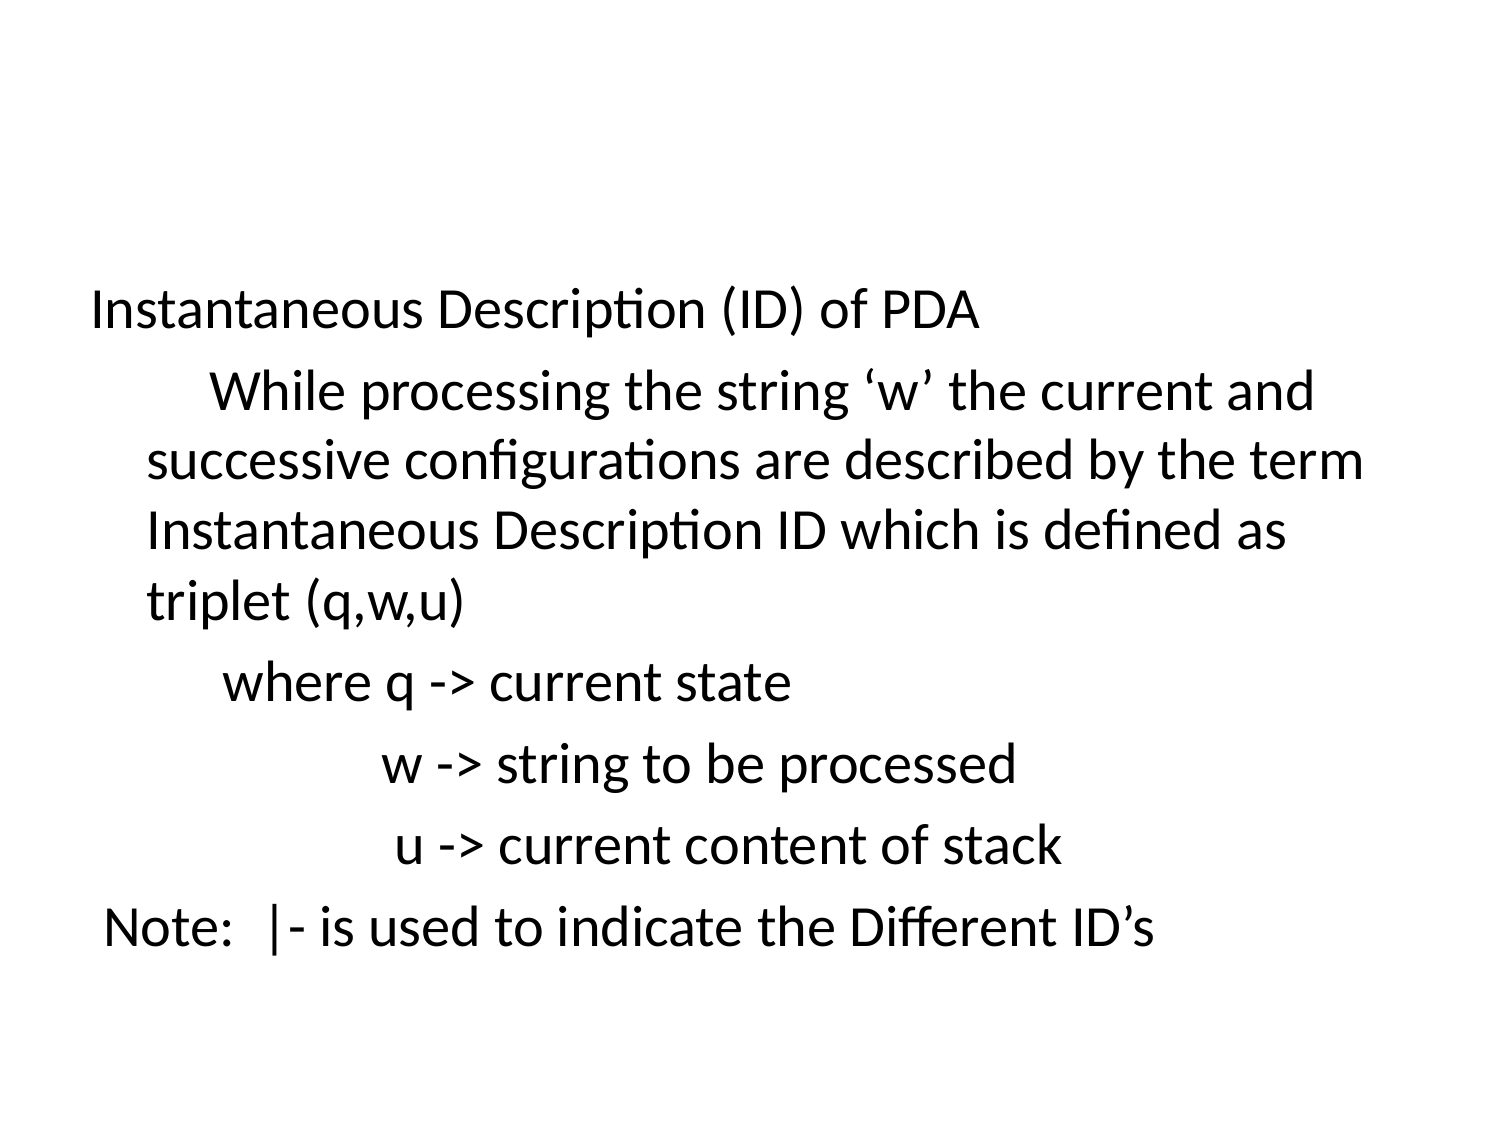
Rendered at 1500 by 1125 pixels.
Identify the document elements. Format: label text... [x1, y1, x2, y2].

list Instantaneous Description (ID) of PDA While processing the string ‘w’ the current and successive configurations are described by the term Instantaneous Description ID which is defined as triplet (q,w,u) where q -> current state w -> string to be processed u -> current content of stack Note: |- is used to indicate the Different ID’s [74, 262, 1426, 1006]
